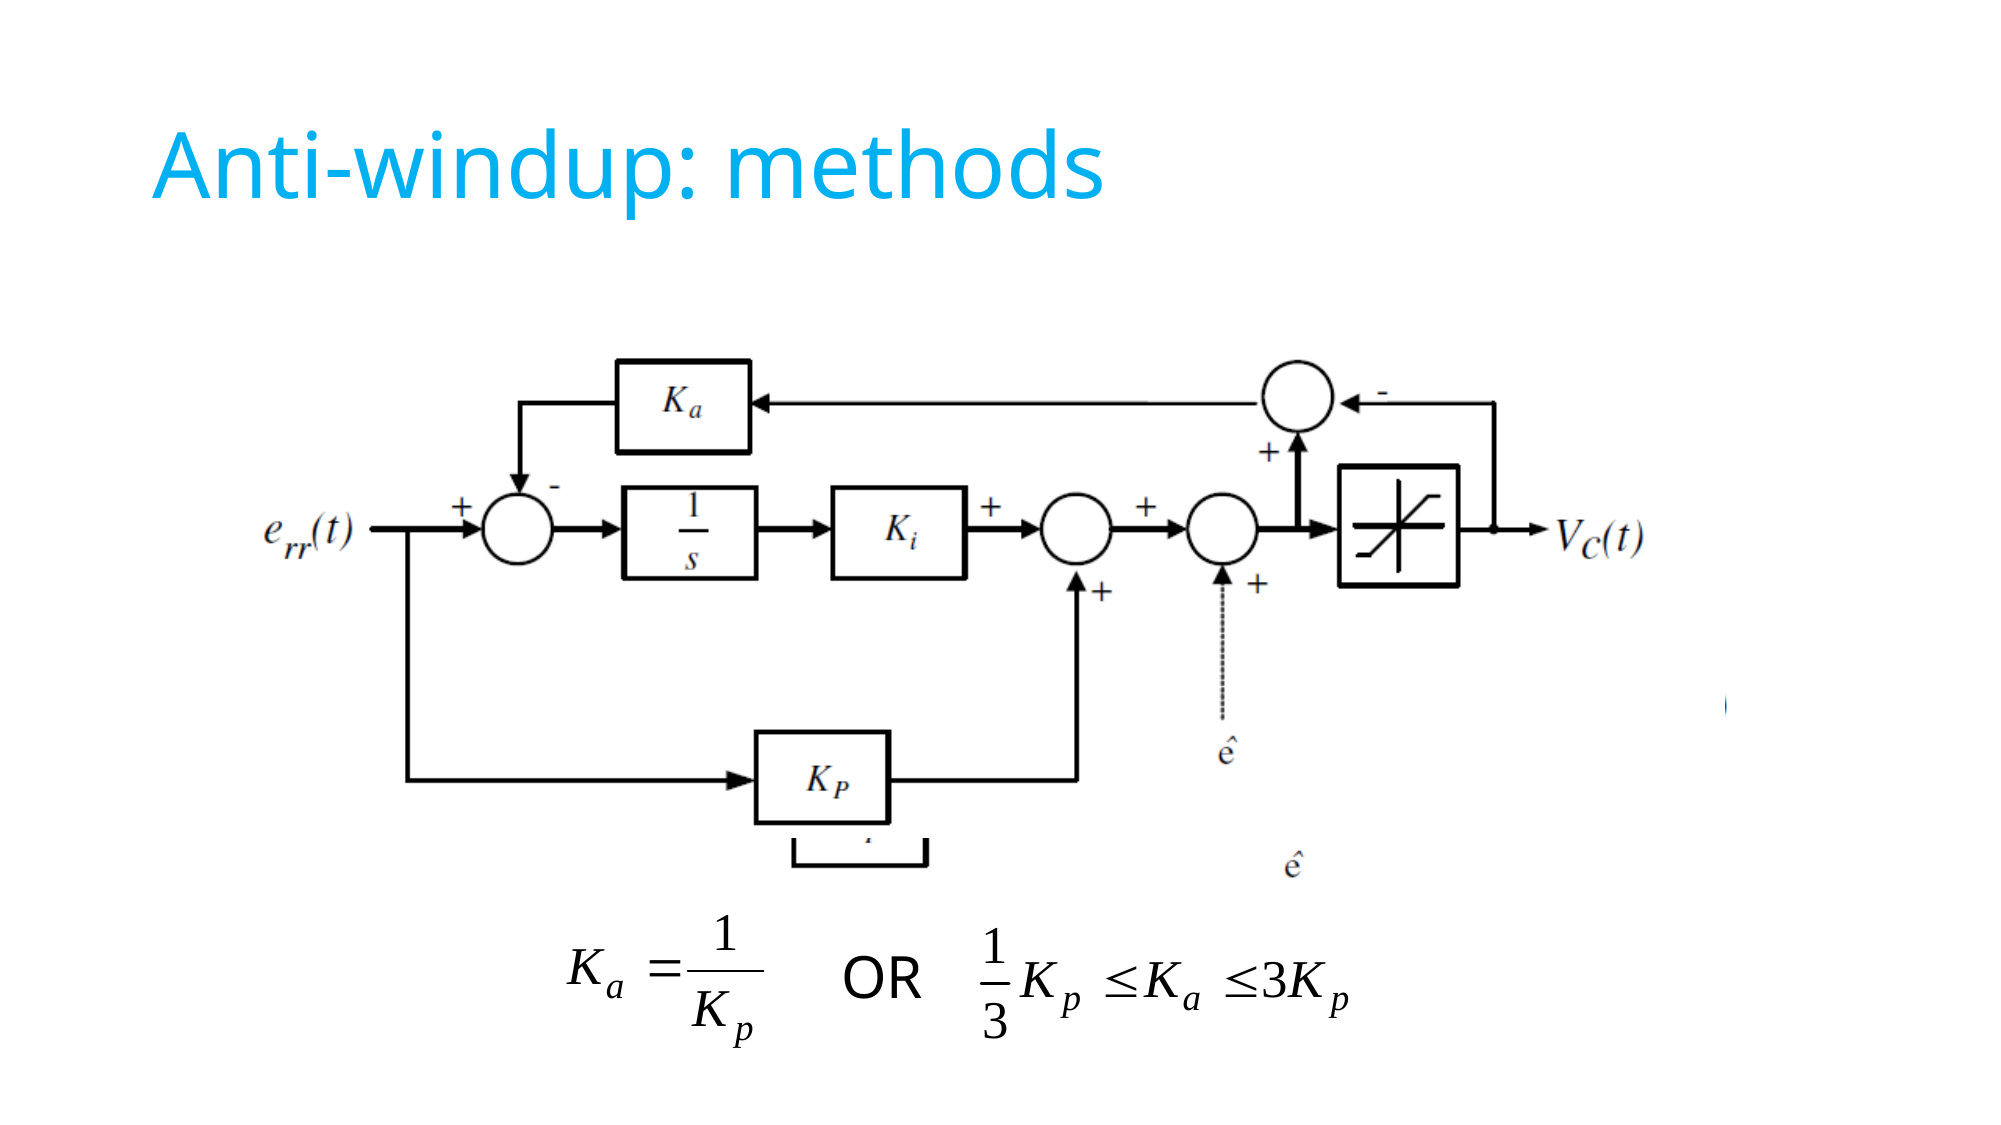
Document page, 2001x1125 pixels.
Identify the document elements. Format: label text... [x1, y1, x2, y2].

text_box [556, 894, 779, 1059]
title Anti-windup: methods [137, 59, 1863, 278]
picture [232, 332, 1794, 887]
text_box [970, 906, 1362, 1056]
text_box OR [826, 933, 941, 1018]
